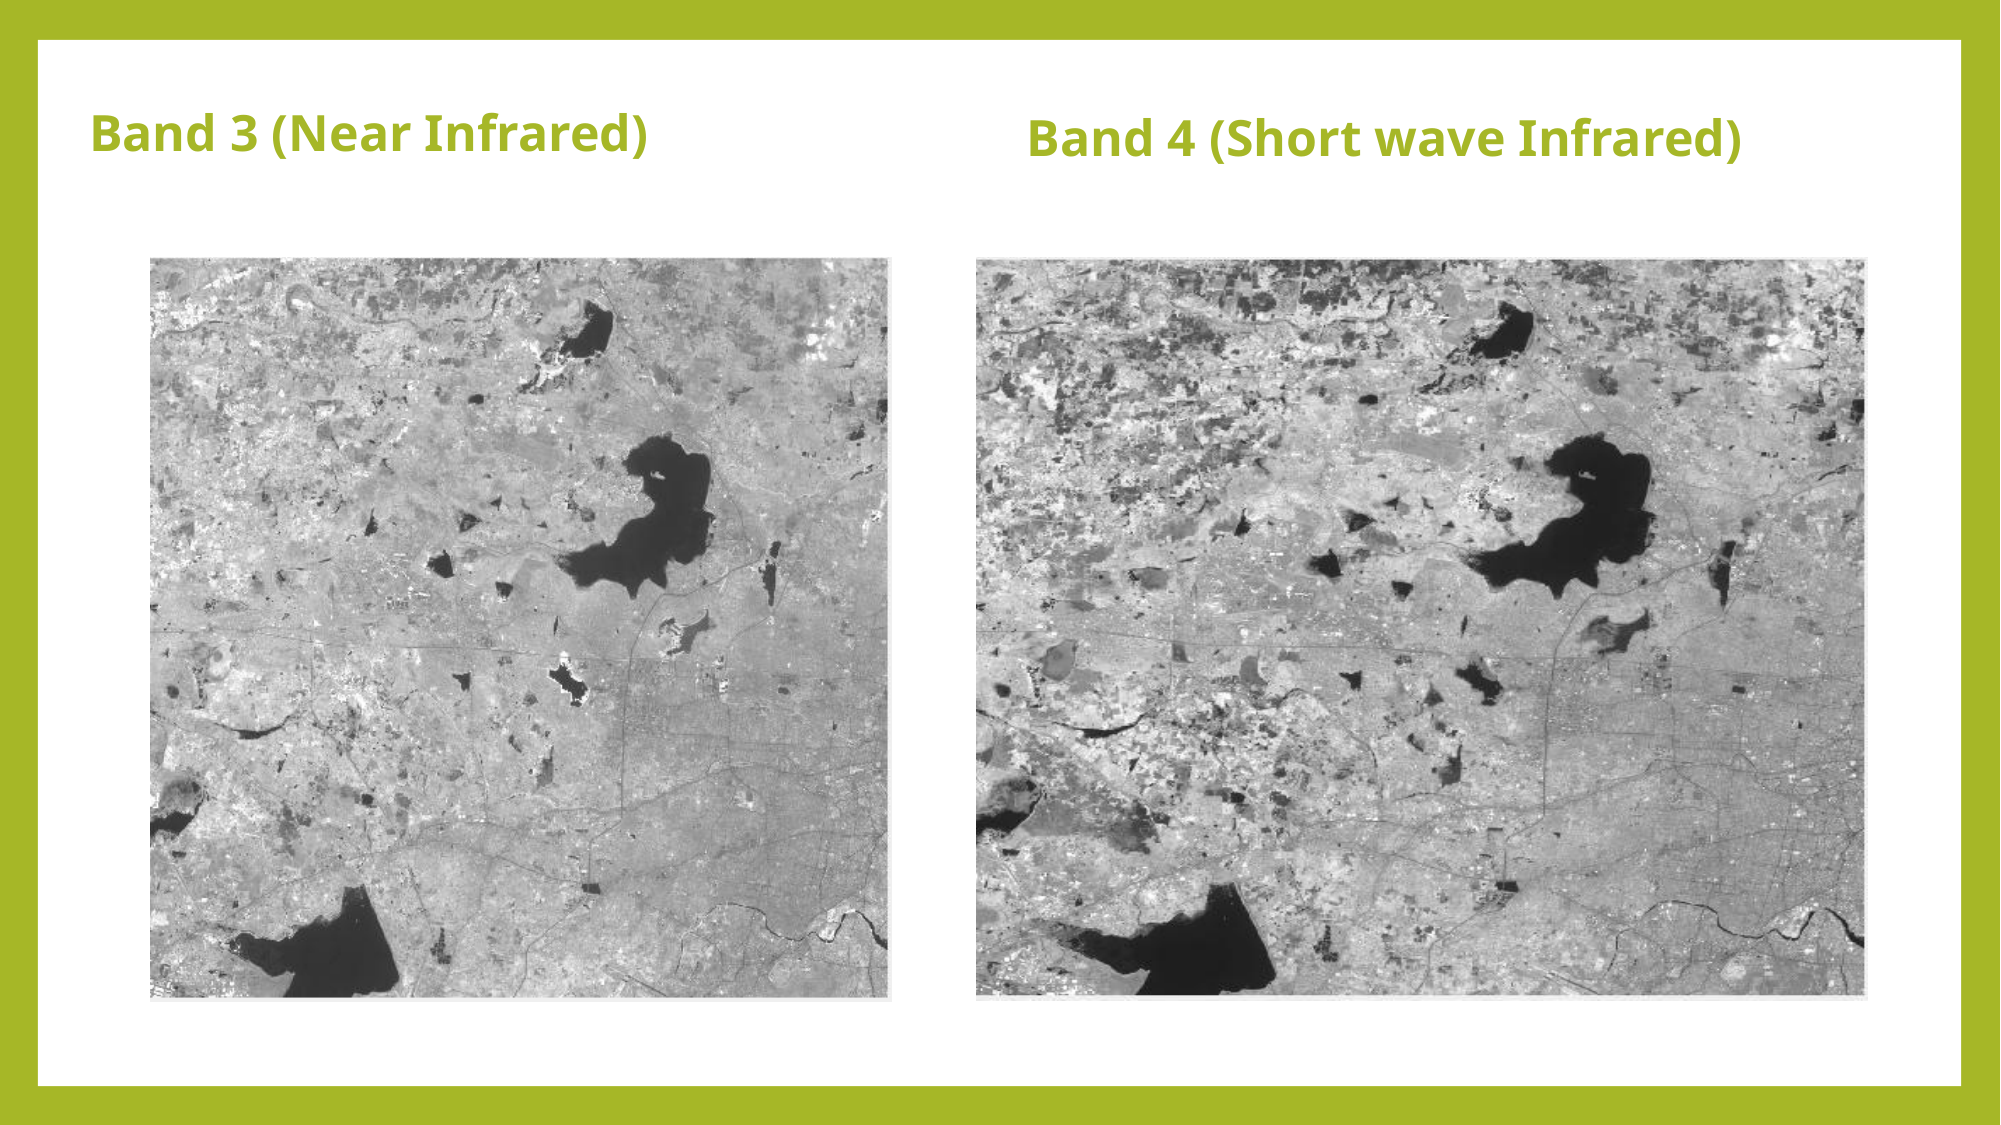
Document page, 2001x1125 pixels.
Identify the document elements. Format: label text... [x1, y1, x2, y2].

list Band 4 (Short wave Infrared) [1011, 82, 1833, 200]
list Band 3 (Near Infrared) [74, 82, 954, 188]
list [976, 257, 1868, 1001]
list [150, 257, 892, 1002]
